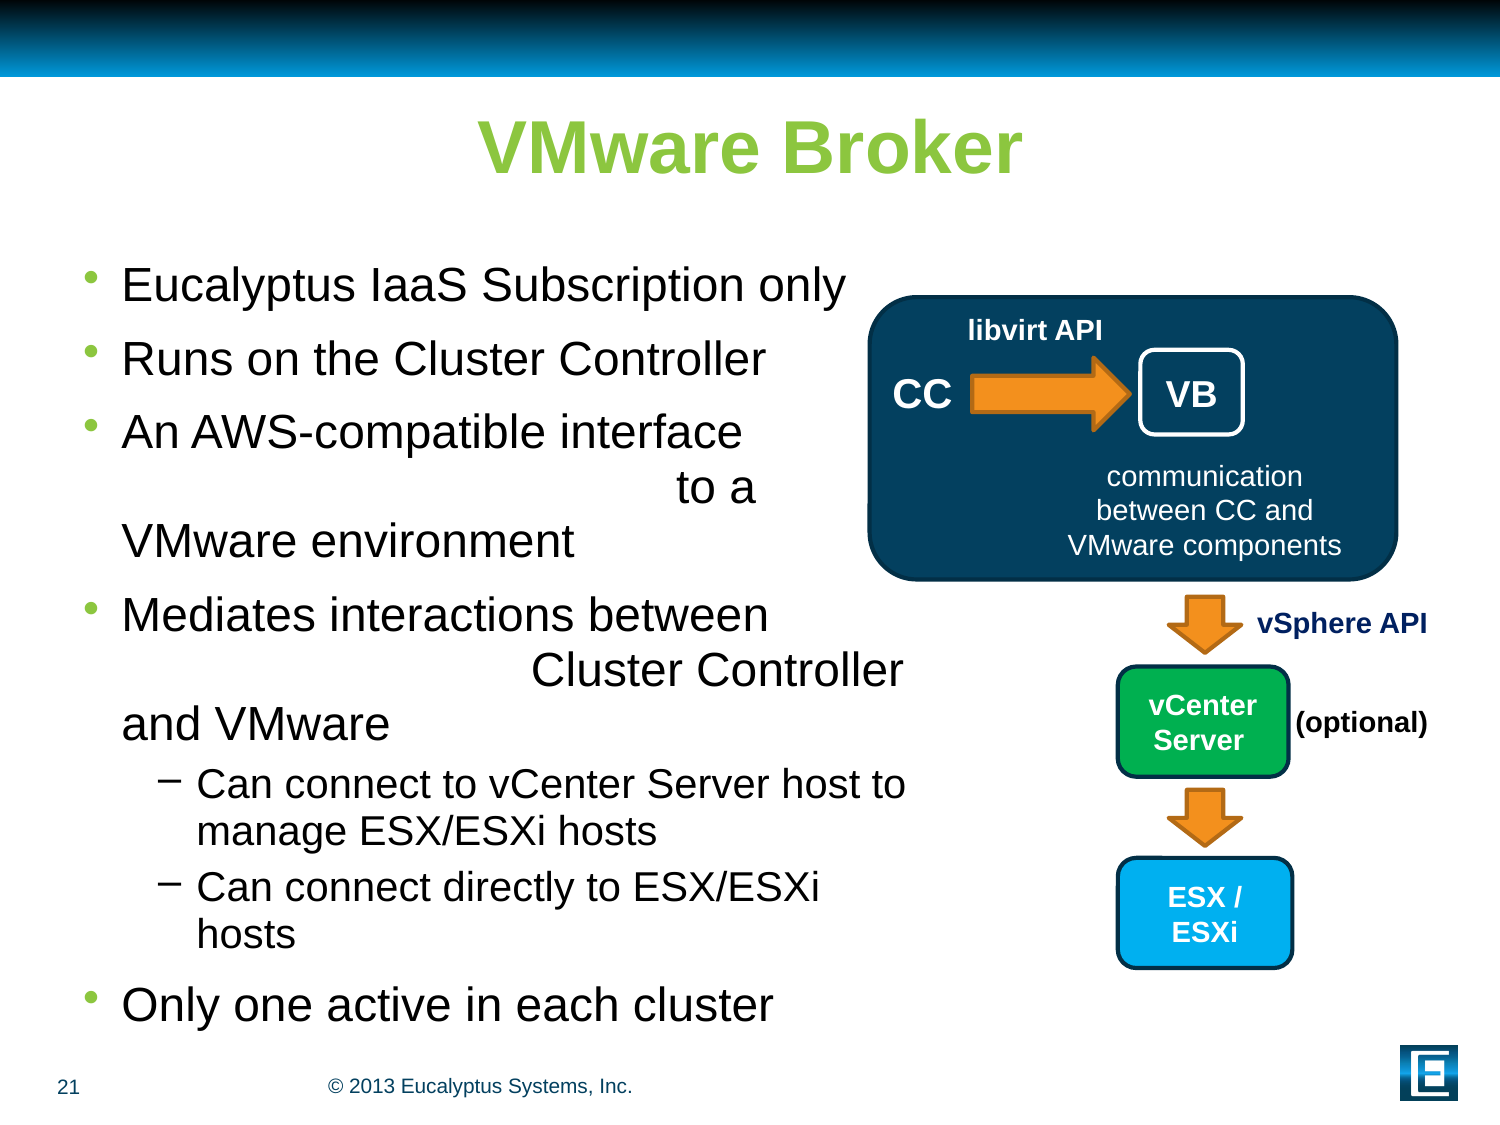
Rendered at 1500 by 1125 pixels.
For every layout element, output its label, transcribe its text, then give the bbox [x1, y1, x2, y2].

picture [328, 1078, 343, 1093]
picture [1400, 1051, 1458, 1096]
title VMware Broker [51, 99, 1450, 280]
slide_number 21 [42, 1060, 117, 1112]
picture [1425, 1061, 1444, 1086]
list Eucalyptus IaaS Subscription only Runs on the Cluster Controller An AWS-compatible interface to a VMware environment Mediates interactions between Cluster Controller and VMware Can connect to vCenter Server host to manage ESX/ESXi hosts Can connect directly to ESX/ESXi hosts Only one active in each cluster [67, 250, 923, 1045]
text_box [857, 296, 1445, 969]
